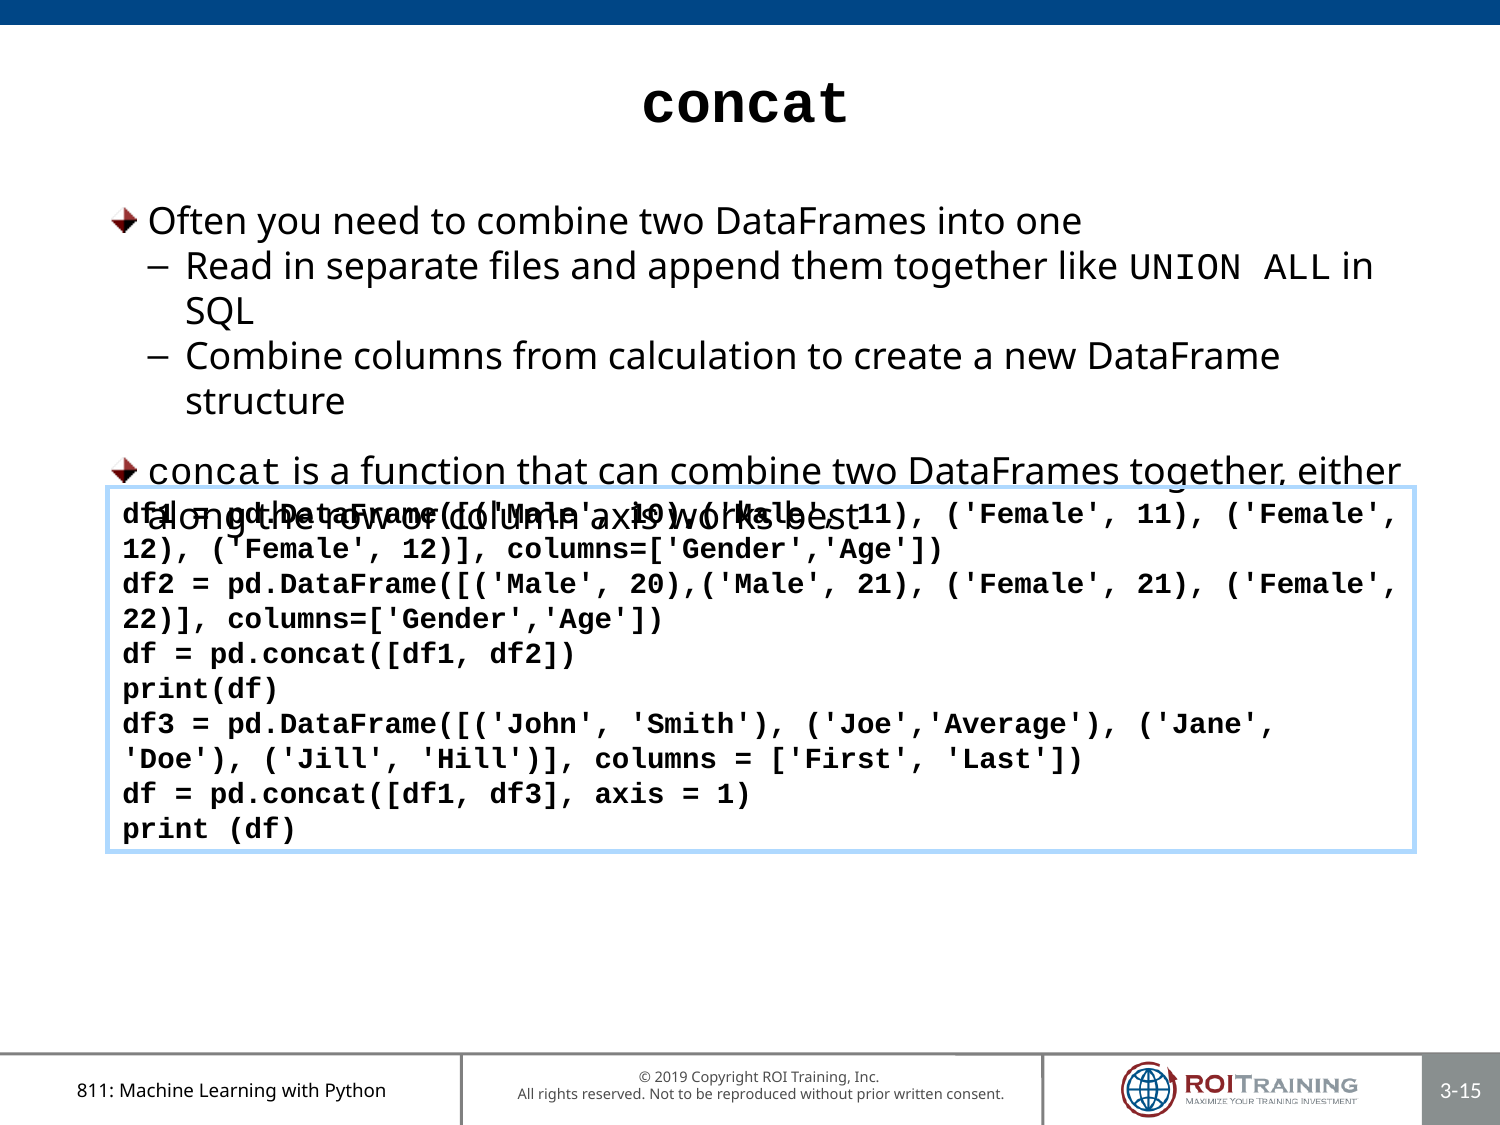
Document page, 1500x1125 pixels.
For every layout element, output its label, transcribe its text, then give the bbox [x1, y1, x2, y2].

picture [1113, 1060, 1362, 1118]
picture [110, 206, 137, 233]
picture [110, 456, 137, 483]
text_box df1 = pd.DataFrame([('Male', 10),('Male', 11), ('Female', 11), ('Female', 12), ('Female', 12)], columns=['Gender','Age']) df2 = pd.DataFrame([('Male', 20),('Male', 21), ('Female', 21), ('Female', 22)], columns=['Gender','Age']) df = pd.concat([df1, df2]) print(df) df3 = pd.DataFrame([('John', 'Smith'), ('Joe','Average'), ('Jane', 'Doe'), ('Jill', 'Hill')], columns = ['First', 'Last']) df = pd.concat([df1, df3], axis = 1) print (df) [107, 487, 1415, 852]
title concat [172, 47, 1322, 151]
list Often you need to combine two DataFrames into one Read in separate files and append them together like UNION ALL in SQL Combine columns from calculation to create a new DataFrame structure concat is a function that can combine two DataFrames together, either along the row or column axis works best [95, 189, 1427, 1022]
